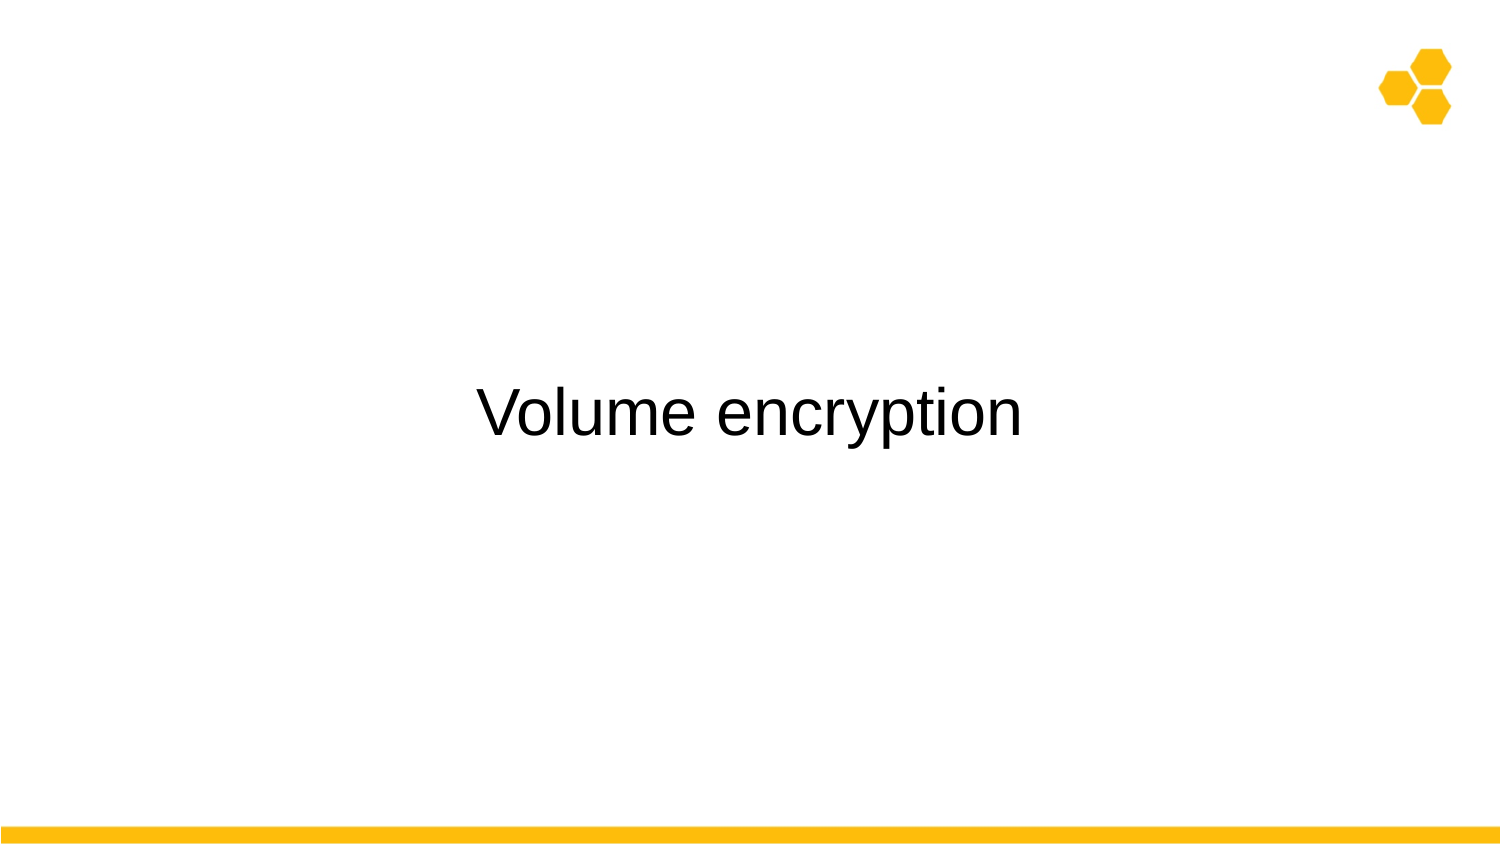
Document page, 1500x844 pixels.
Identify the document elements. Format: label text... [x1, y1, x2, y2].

title Volume encryption [75, 338, 1425, 479]
picture [0, 0, 1500, 844]
